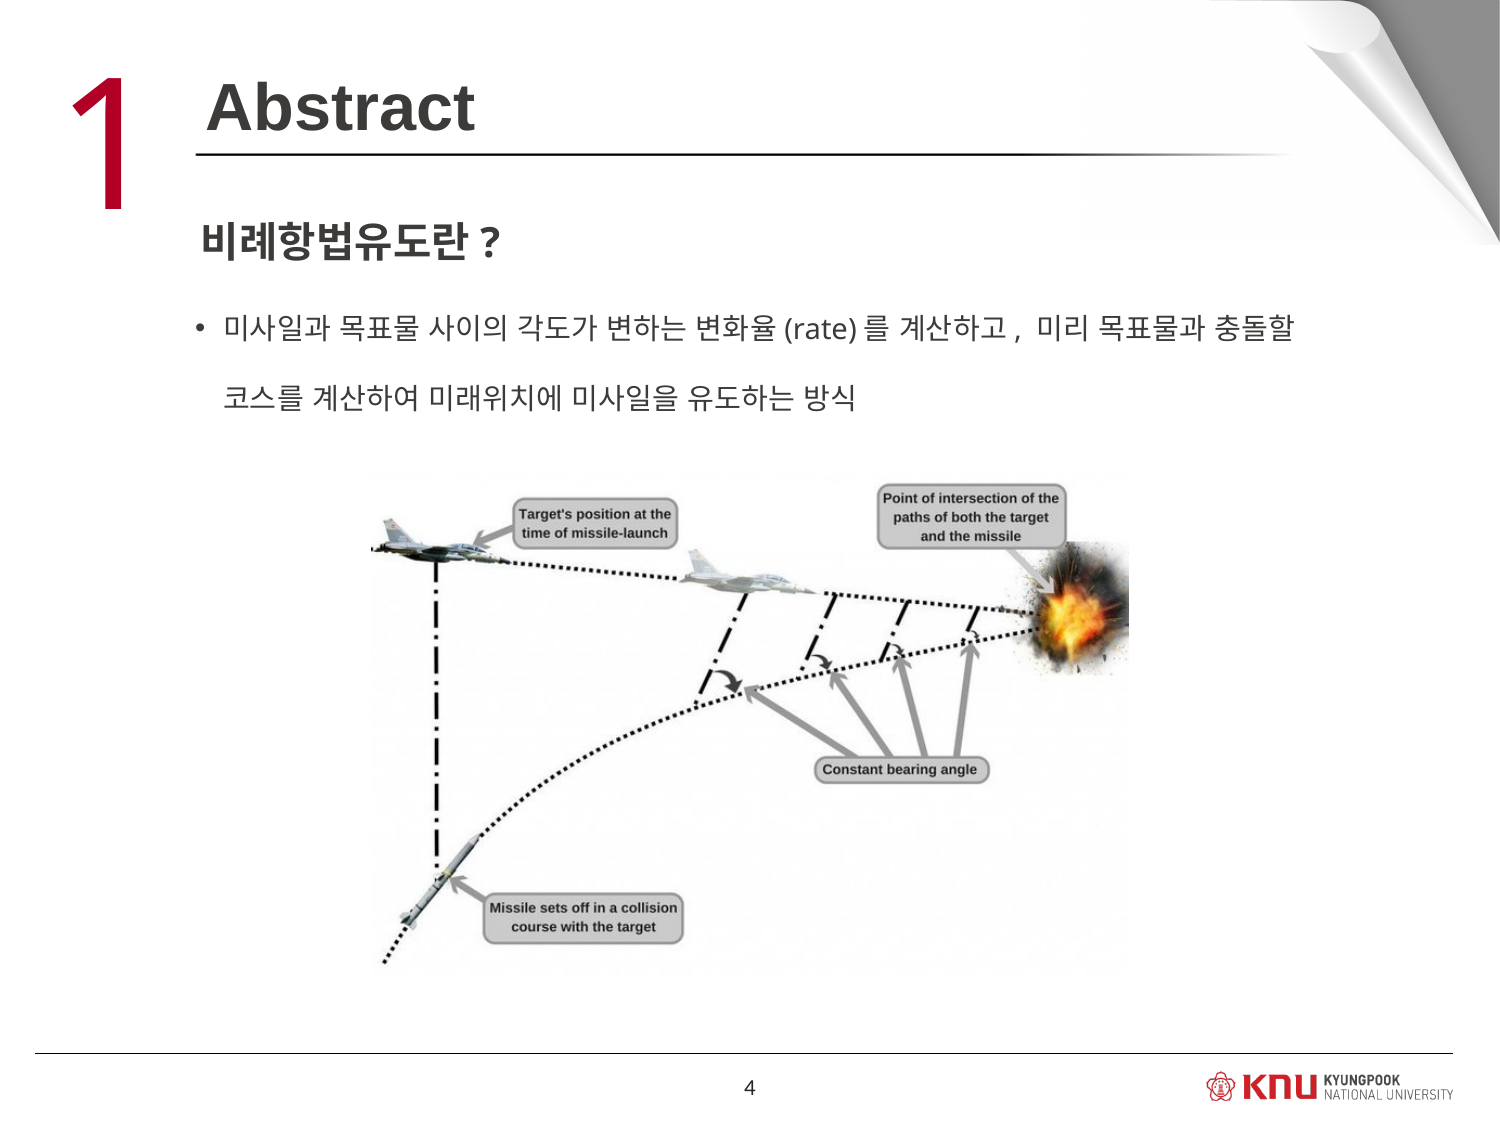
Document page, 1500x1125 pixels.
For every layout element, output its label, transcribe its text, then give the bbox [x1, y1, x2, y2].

text_box 1 [41, 19, 176, 254]
picture [371, 474, 1129, 979]
picture [1206, 1071, 1453, 1101]
text_box Abstract [191, 56, 492, 152]
text_box 비례항법유도란? [186, 208, 516, 267]
picture [1082, 0, 1500, 245]
text_box 미사일과 목표물 사이의 각도가 변하는 변화율(rate)를 계산하고, 미리 목표물과 충돌할 코스를 계산하여 미래위치에 미사일을 유도하는 방식 [180, 267, 1369, 583]
slide_number 4 [581, 1065, 919, 1125]
